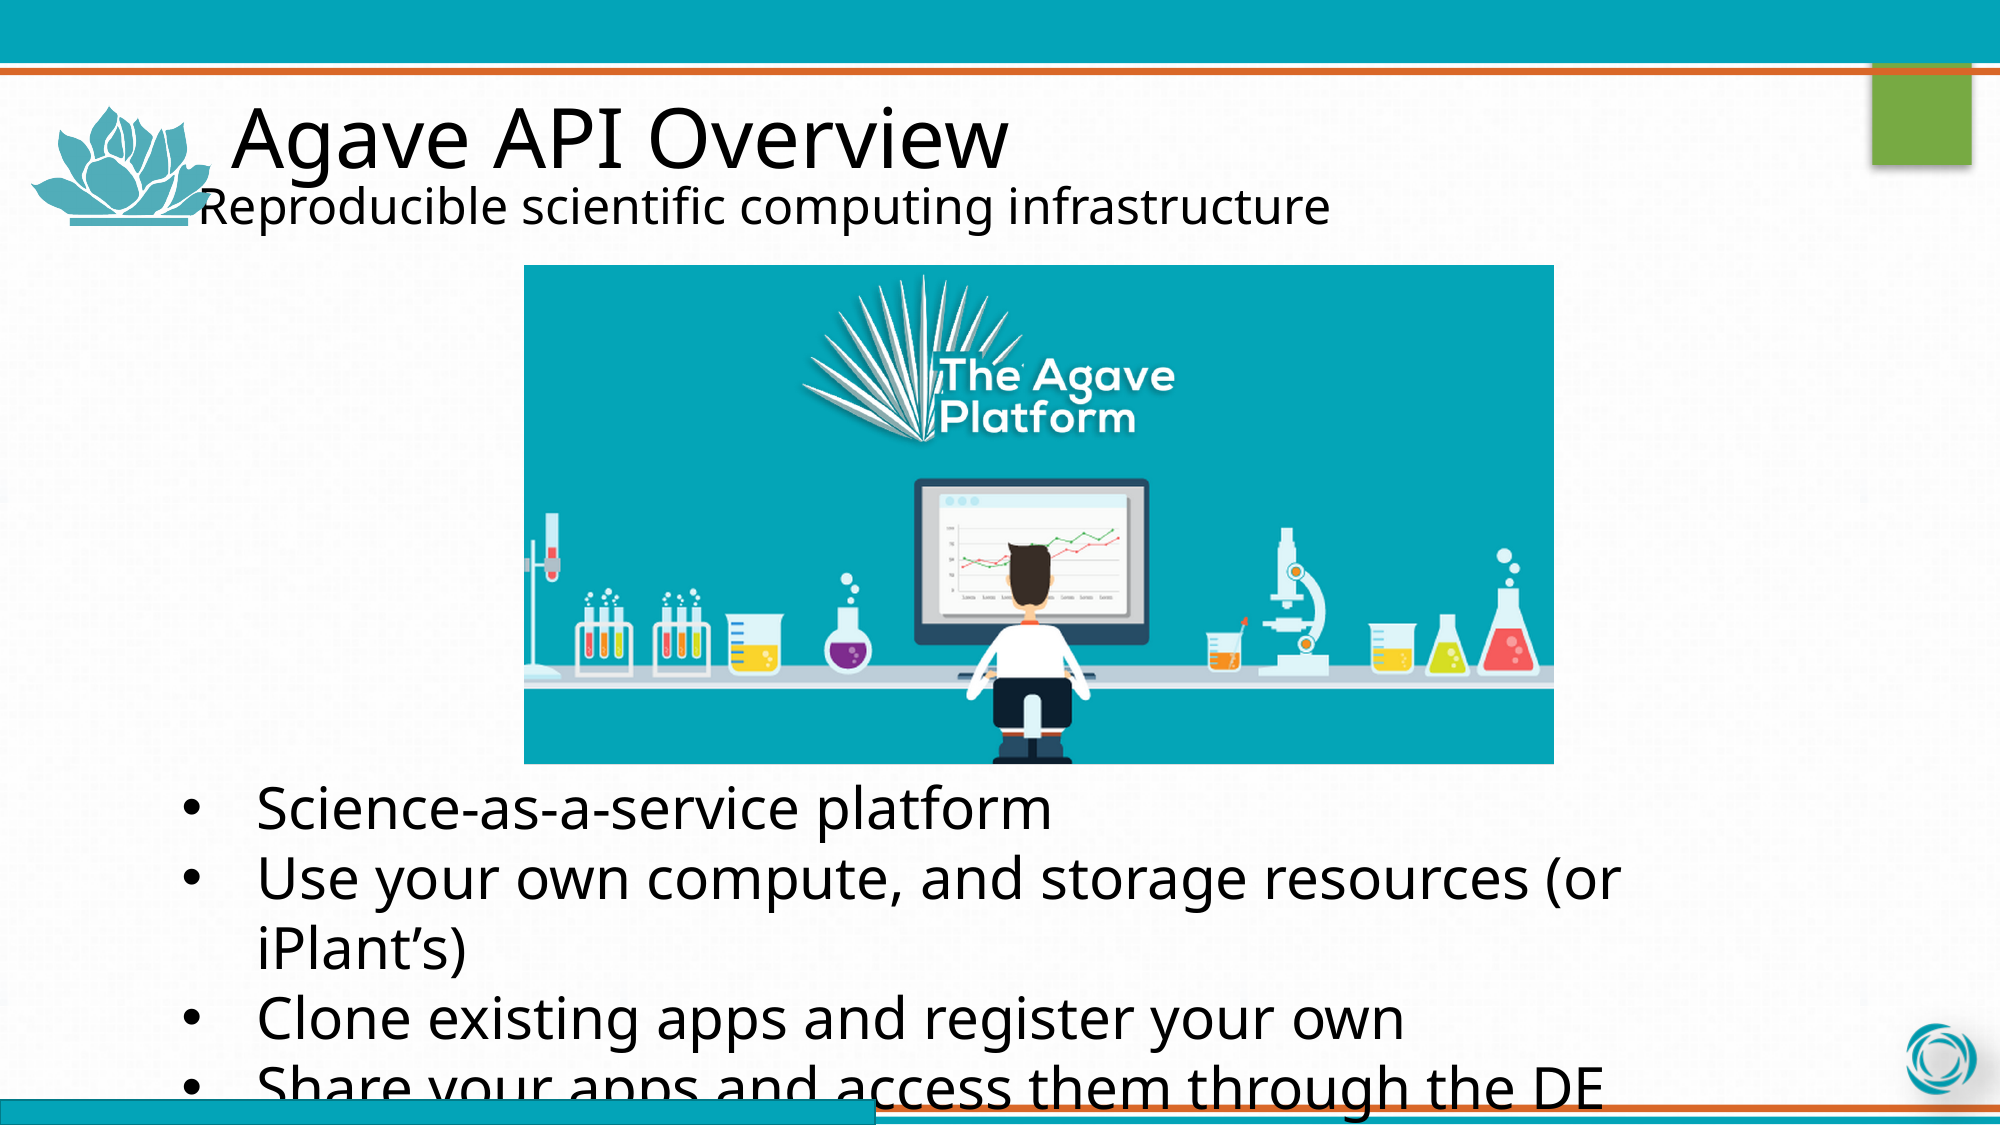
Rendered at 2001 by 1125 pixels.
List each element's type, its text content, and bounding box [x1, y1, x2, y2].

text_box Agave API Overview [216, 77, 1025, 193]
text_box [0, 0, 2000, 64]
text_box [1834, 1104, 1872, 1113]
text_box Reproducible scientific computing infrastructure [183, 167, 1347, 242]
text_box [1871, 76, 1973, 166]
picture [1872, 990, 2000, 1125]
text_box Science-as-a-service platform Use your own compute, and storage resources (or iPlant’s) Clone existing apps and register your own Share your apps and access them through the DE [166, 764, 1834, 1125]
text_box [1834, 1116, 1872, 1125]
text_box [0, 67, 2000, 76]
picture [524, 265, 1554, 765]
picture [31, 105, 212, 226]
text_box [0, 1099, 876, 1125]
